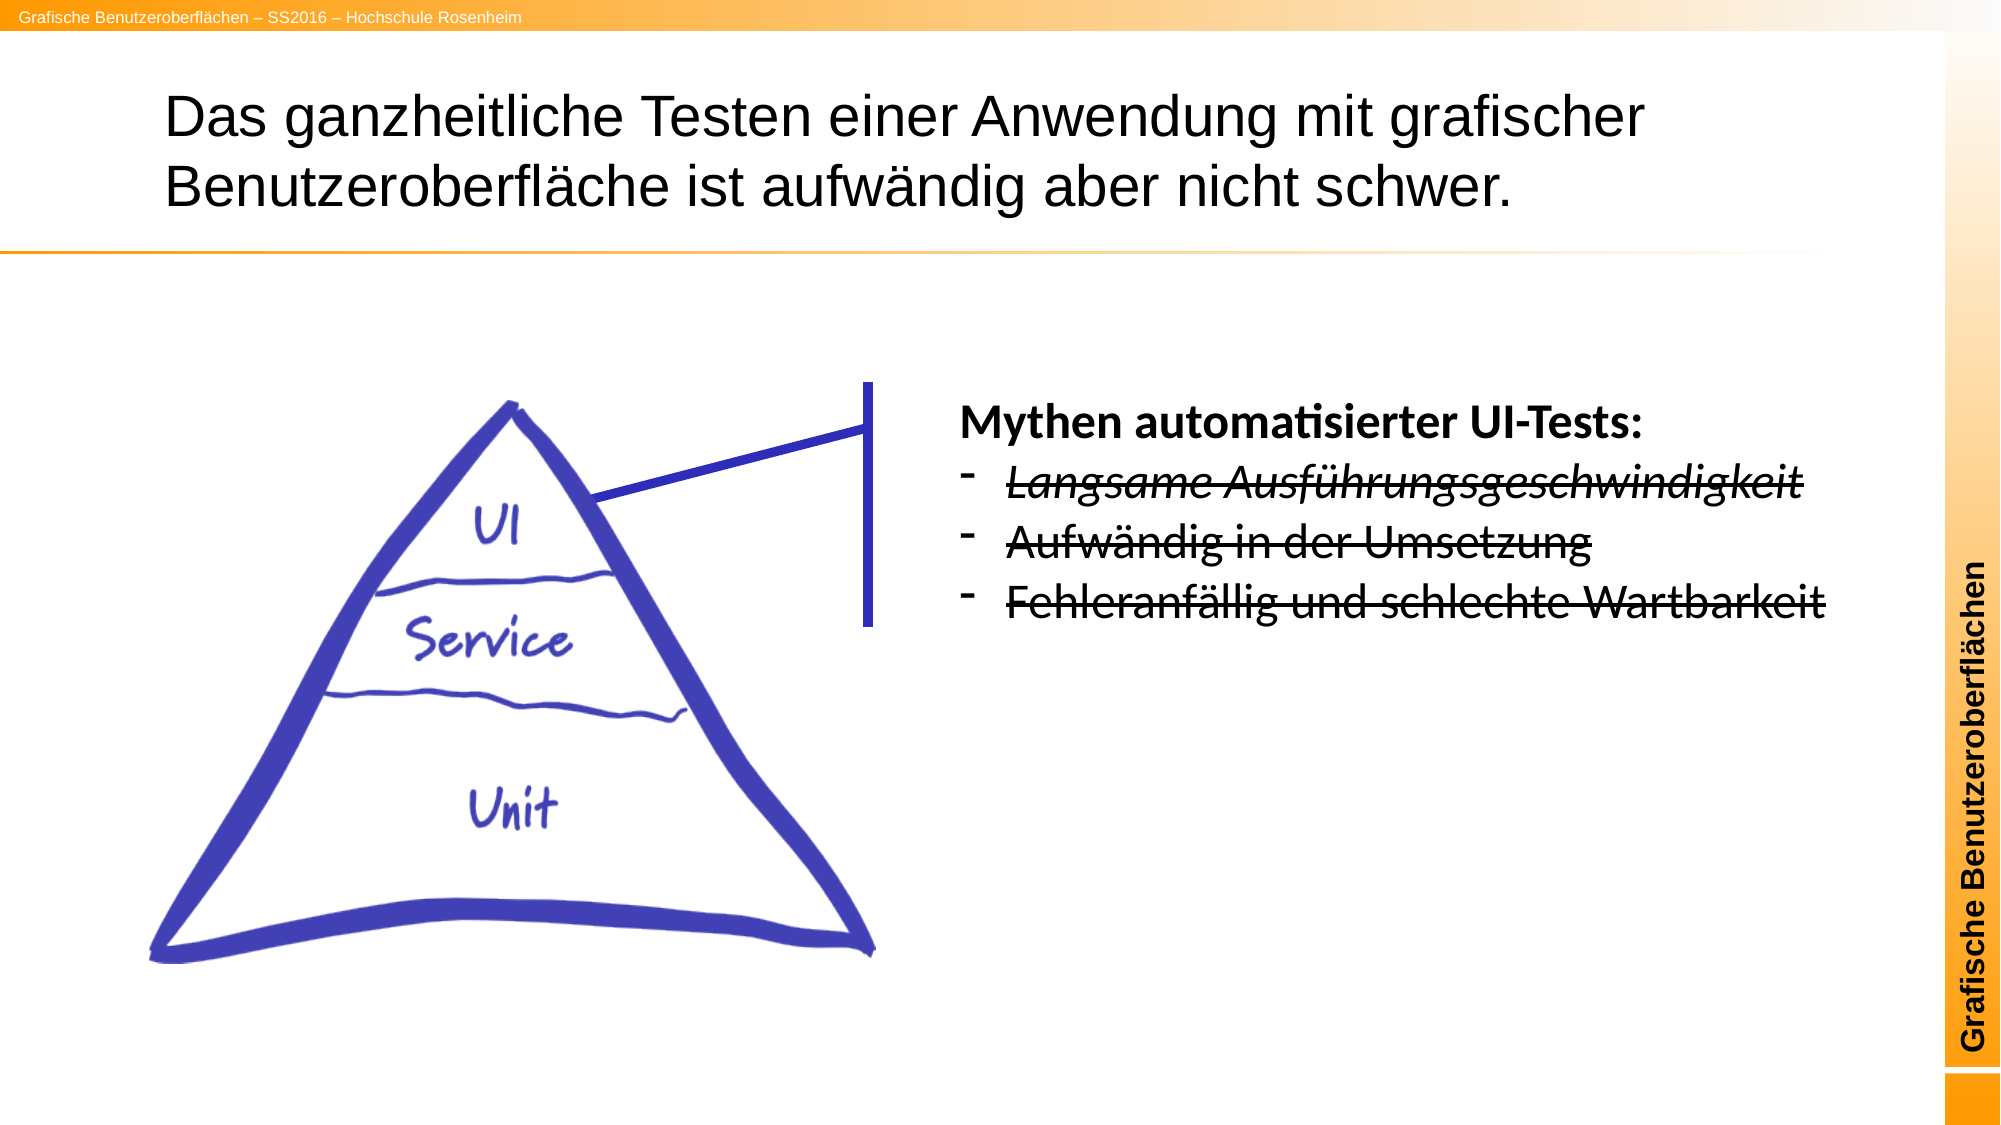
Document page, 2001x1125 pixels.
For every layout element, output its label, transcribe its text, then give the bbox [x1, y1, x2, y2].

text_box Mythen automatisierter UI-Tests: Langsame Ausführungsgeschwindigkeit Aufwändig in der Umsetzung Fehleranfällig und schlechte Wartbarkeit [945, 382, 1862, 627]
title Das ganzheitliche Testen einer Anwendung mit grafischer Benutzeroberfläche ist aufwändig aber nicht schwer. [149, 54, 1850, 243]
picture [149, 400, 877, 964]
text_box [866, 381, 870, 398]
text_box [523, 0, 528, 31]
